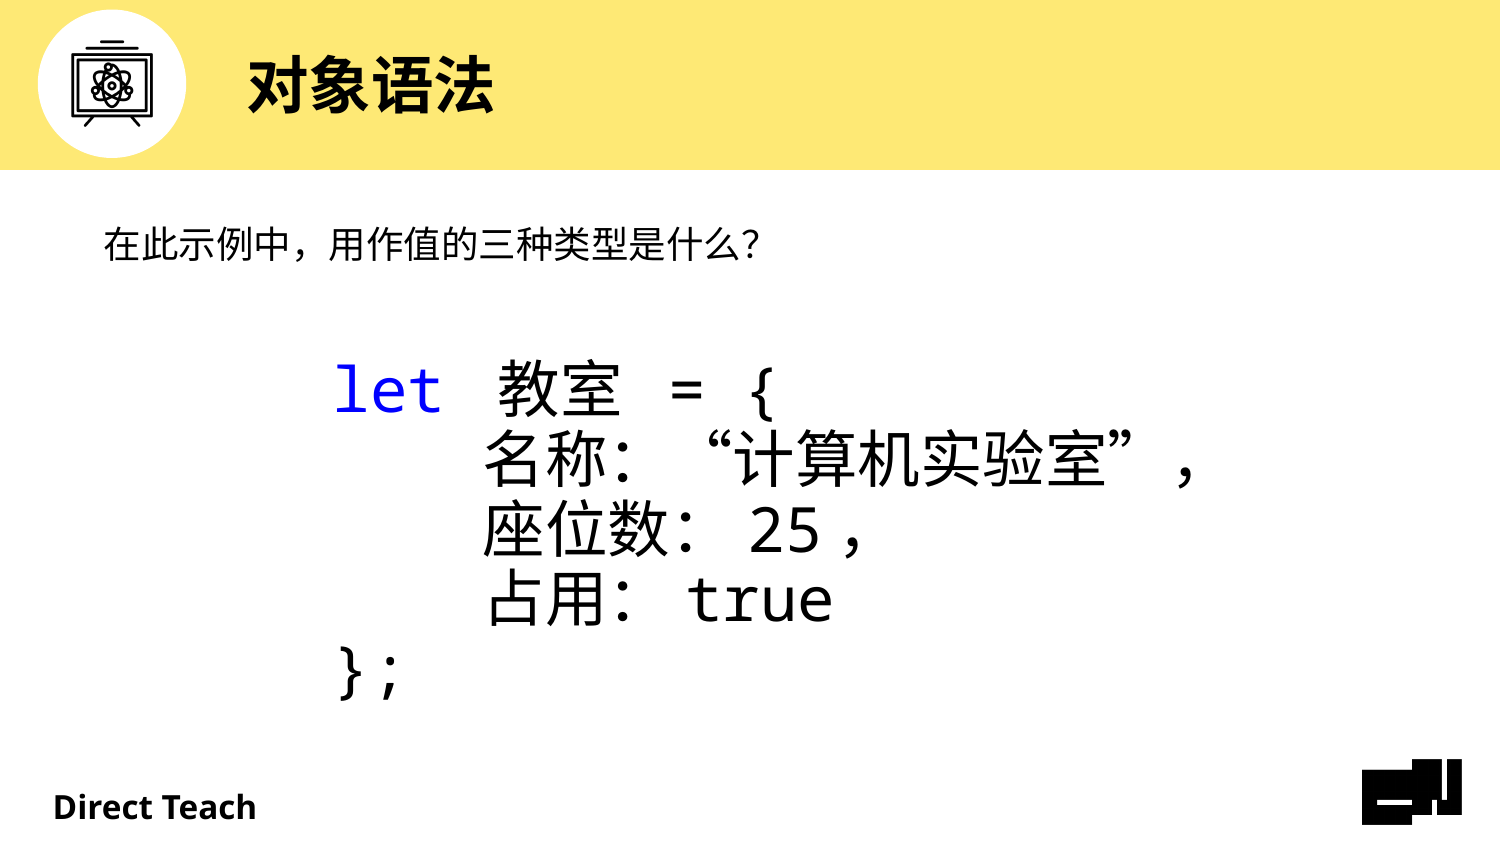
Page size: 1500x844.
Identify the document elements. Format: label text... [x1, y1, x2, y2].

picture [1362, 759, 1462, 825]
title 对象语法 [231, 9, 1463, 158]
picture [67, 38, 157, 129]
text_box let 教室 = { 名称：“计算机实验室”， 座位数：25， 占用：true }; [317, 341, 1297, 767]
list 在此示例中，用作值的三种类型是什么？ [88, 206, 1425, 751]
